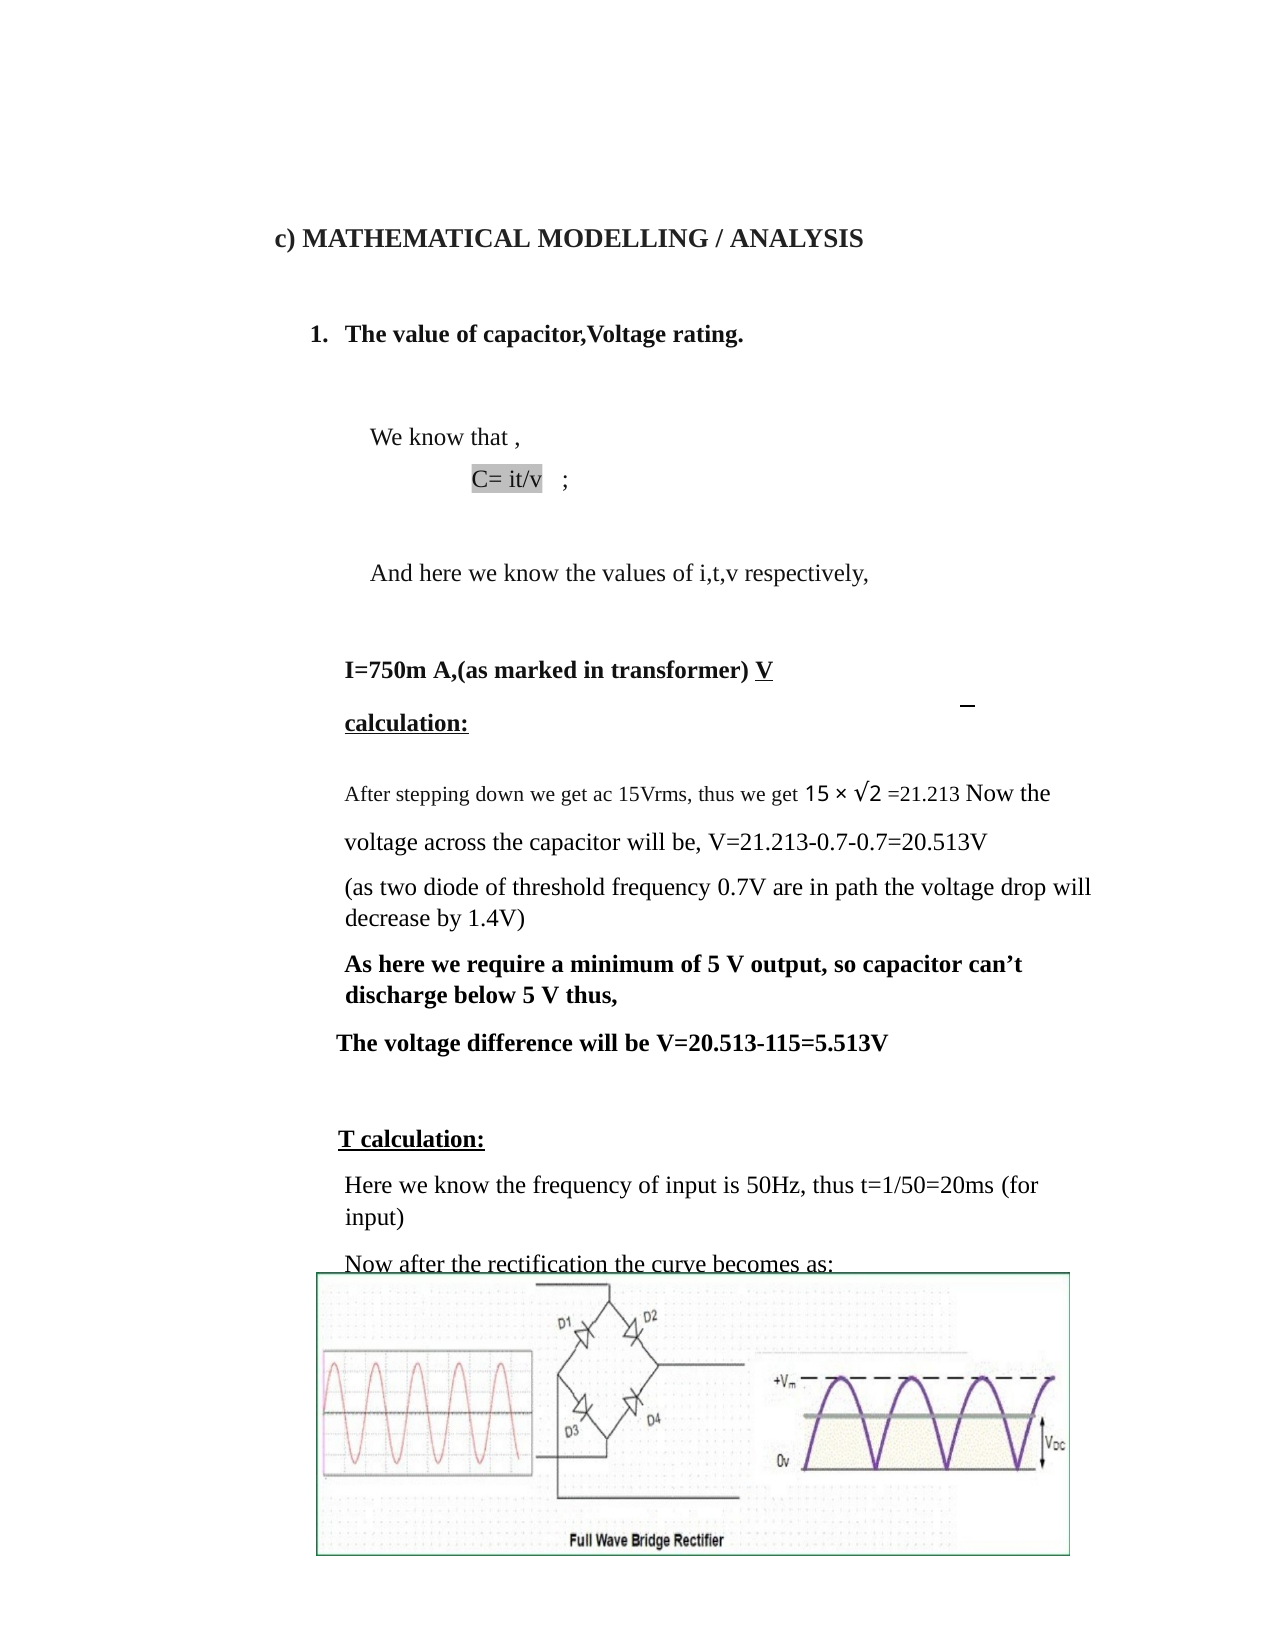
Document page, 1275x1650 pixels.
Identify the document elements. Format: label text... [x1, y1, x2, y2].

text_box And here we know the values of i,t,v respectively, I=750m A,(as marked in transformer) V calculation: After stepping down we get ac 15Vrms, thus we get 15 × √2 =21.213 Now the voltage across the capacitor will be, V=21.213-0.7-0.7=20.513V (as two diode of threshold frequency 0.7V are in path the voltage drop will decrease by 1.4V) As here we require a minimum of 5 V output, so capacitor can’t discharge below 5 V thus, The voltage difference will be V=20.513-115=5.513V T calculation: Here we know the frequency of input is 50Hz, thus t=1/50=20ms (for input) Now after the rectification the curve becomes as: [334, 554, 1095, 1256]
picture [316, 1272, 1070, 1556]
text_box ; [559, 460, 571, 495]
text_box C= it/v [471, 464, 543, 493]
text_box MATHEMATICAL MODELLING / ANALYSIS The value of capacitor,Voltage rating. We know that , [272, 218, 876, 448]
